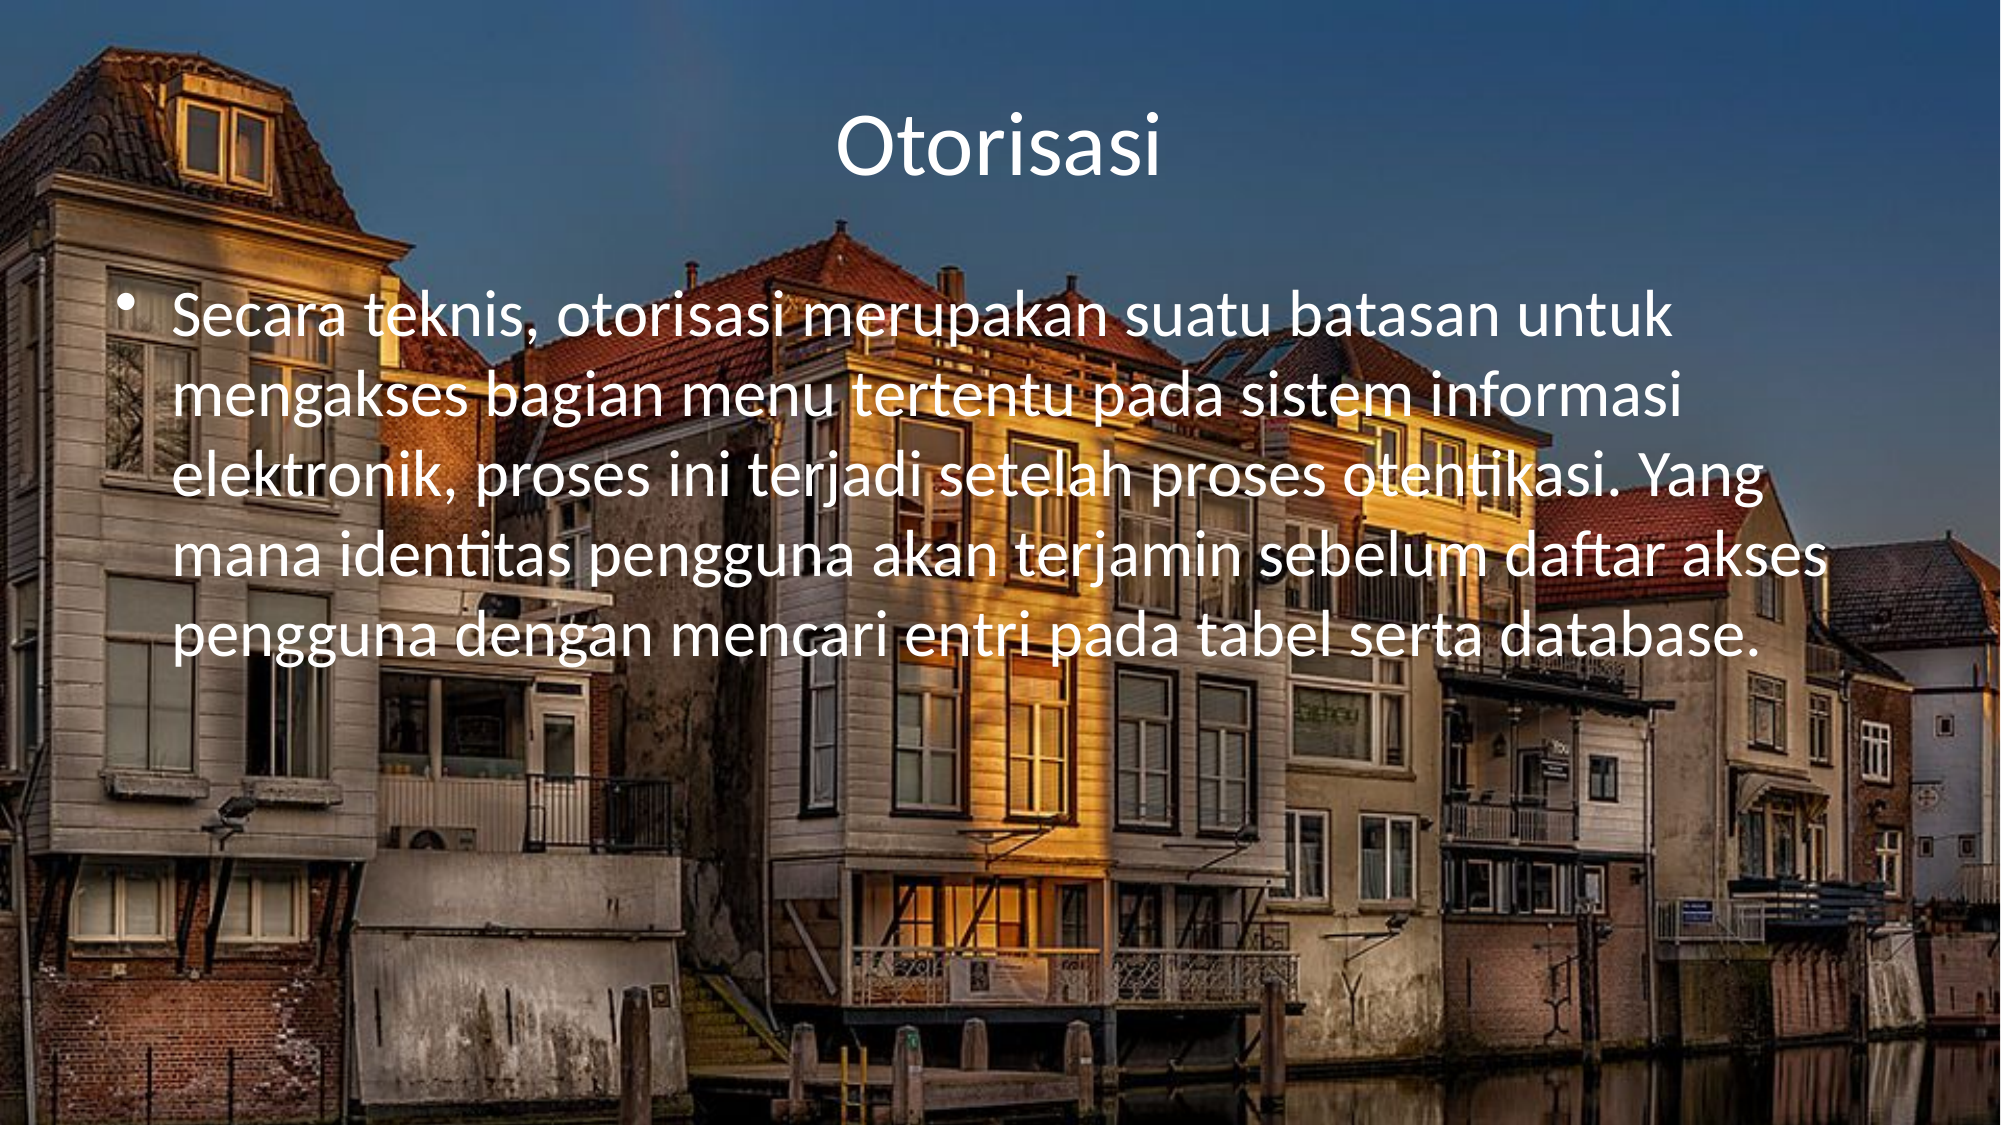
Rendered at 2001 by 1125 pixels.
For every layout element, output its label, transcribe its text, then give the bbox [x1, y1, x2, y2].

list Secara teknis, otorisasi merupakan suatu batasan untuk mengakses bagian menu tertentu pada sistem informasi elektronik, proses ini terjadi setelah proses otentikasi. Yang mana identitas pengguna akan terjamin sebelum daftar akses pengguna dengan mencari entri pada tabel serta database. [99, 262, 1900, 1005]
title Otorisasi [99, 45, 1900, 233]
picture [0, 0, 2001, 1125]
